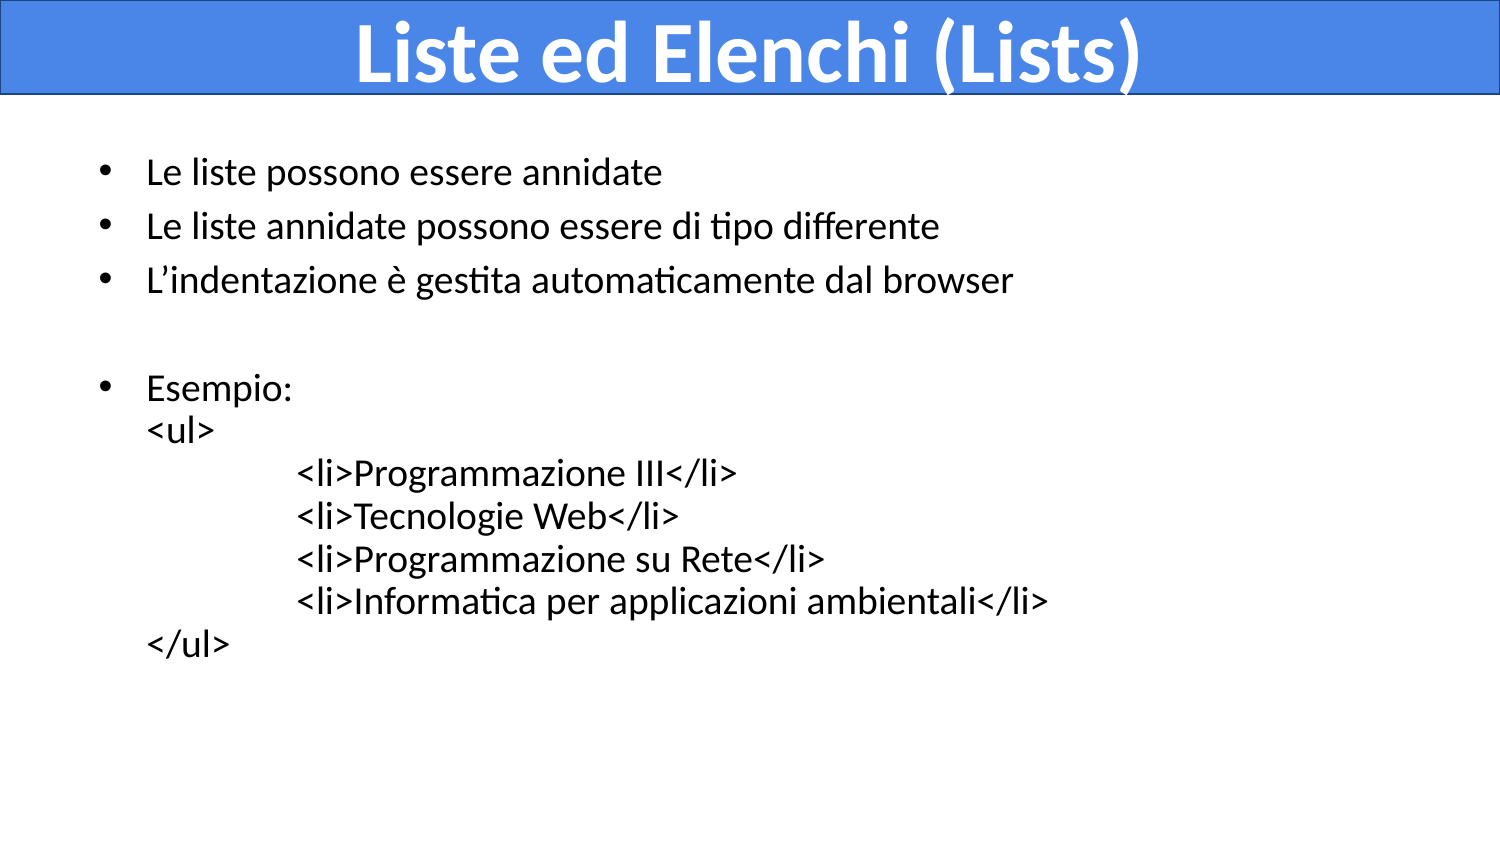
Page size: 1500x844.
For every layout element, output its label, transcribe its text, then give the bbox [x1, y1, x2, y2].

text_box Liste ed Elenchi (Lists) [0, 0, 1500, 94]
list Le liste possono essere annidate Le liste annidate possono essere di tipo differente L’indentazione è gestita automaticamente dal browser Esempio: <ul> <li>Programmazione III</li> <li>Tecnologie Web</li> <li>Programmazione su Rete</li> <li>Informatica per applicazioni ambientali</li> </ul> [75, 143, 1425, 701]
